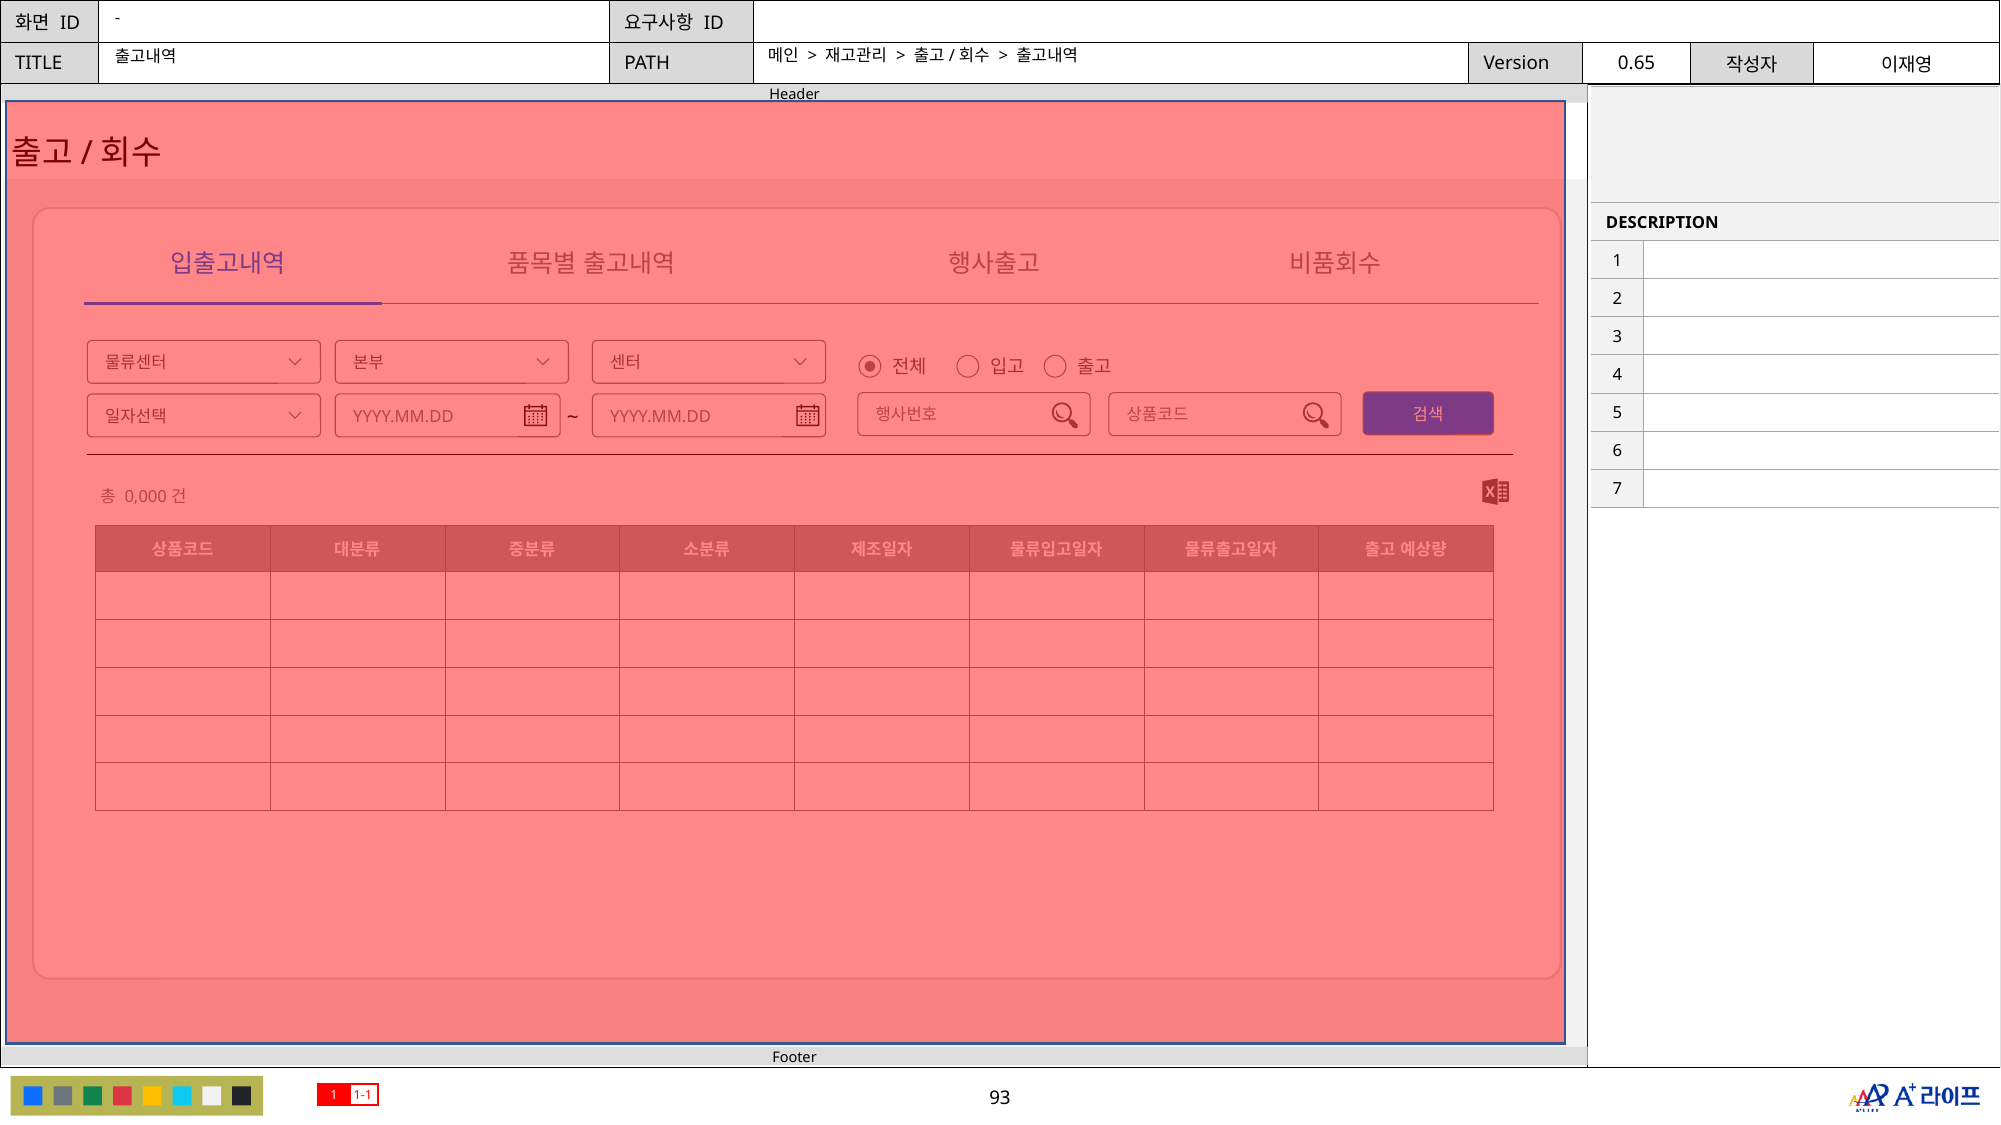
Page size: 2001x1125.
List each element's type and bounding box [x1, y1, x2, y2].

table_cell [1591, 317, 1643, 354]
picture [1848, 1083, 1980, 1112]
table_cell [1591, 470, 1643, 507]
table_cell [1591, 355, 1643, 393]
table_cell [1644, 470, 1999, 507]
table_cell [1591, 394, 1643, 431]
table_cell [1591, 279, 1643, 316]
text_box [317, 1083, 379, 1106]
table_cell [1644, 279, 1999, 316]
table_cell [1591, 241, 1643, 278]
text_box [0, 100, 1566, 1045]
table_cell [1644, 394, 1999, 431]
table_cell [1644, 432, 1999, 469]
table_cell [1644, 355, 1999, 393]
text_box [99, 41, 607, 72]
table_cell [1591, 432, 1643, 469]
table_cell [1644, 241, 1999, 278]
table_cell [1644, 317, 1999, 354]
text_box [99, 1, 610, 37]
table_cell [1591, 203, 1999, 240]
list [753, 39, 1465, 75]
table_header [1591, 87, 1999, 202]
